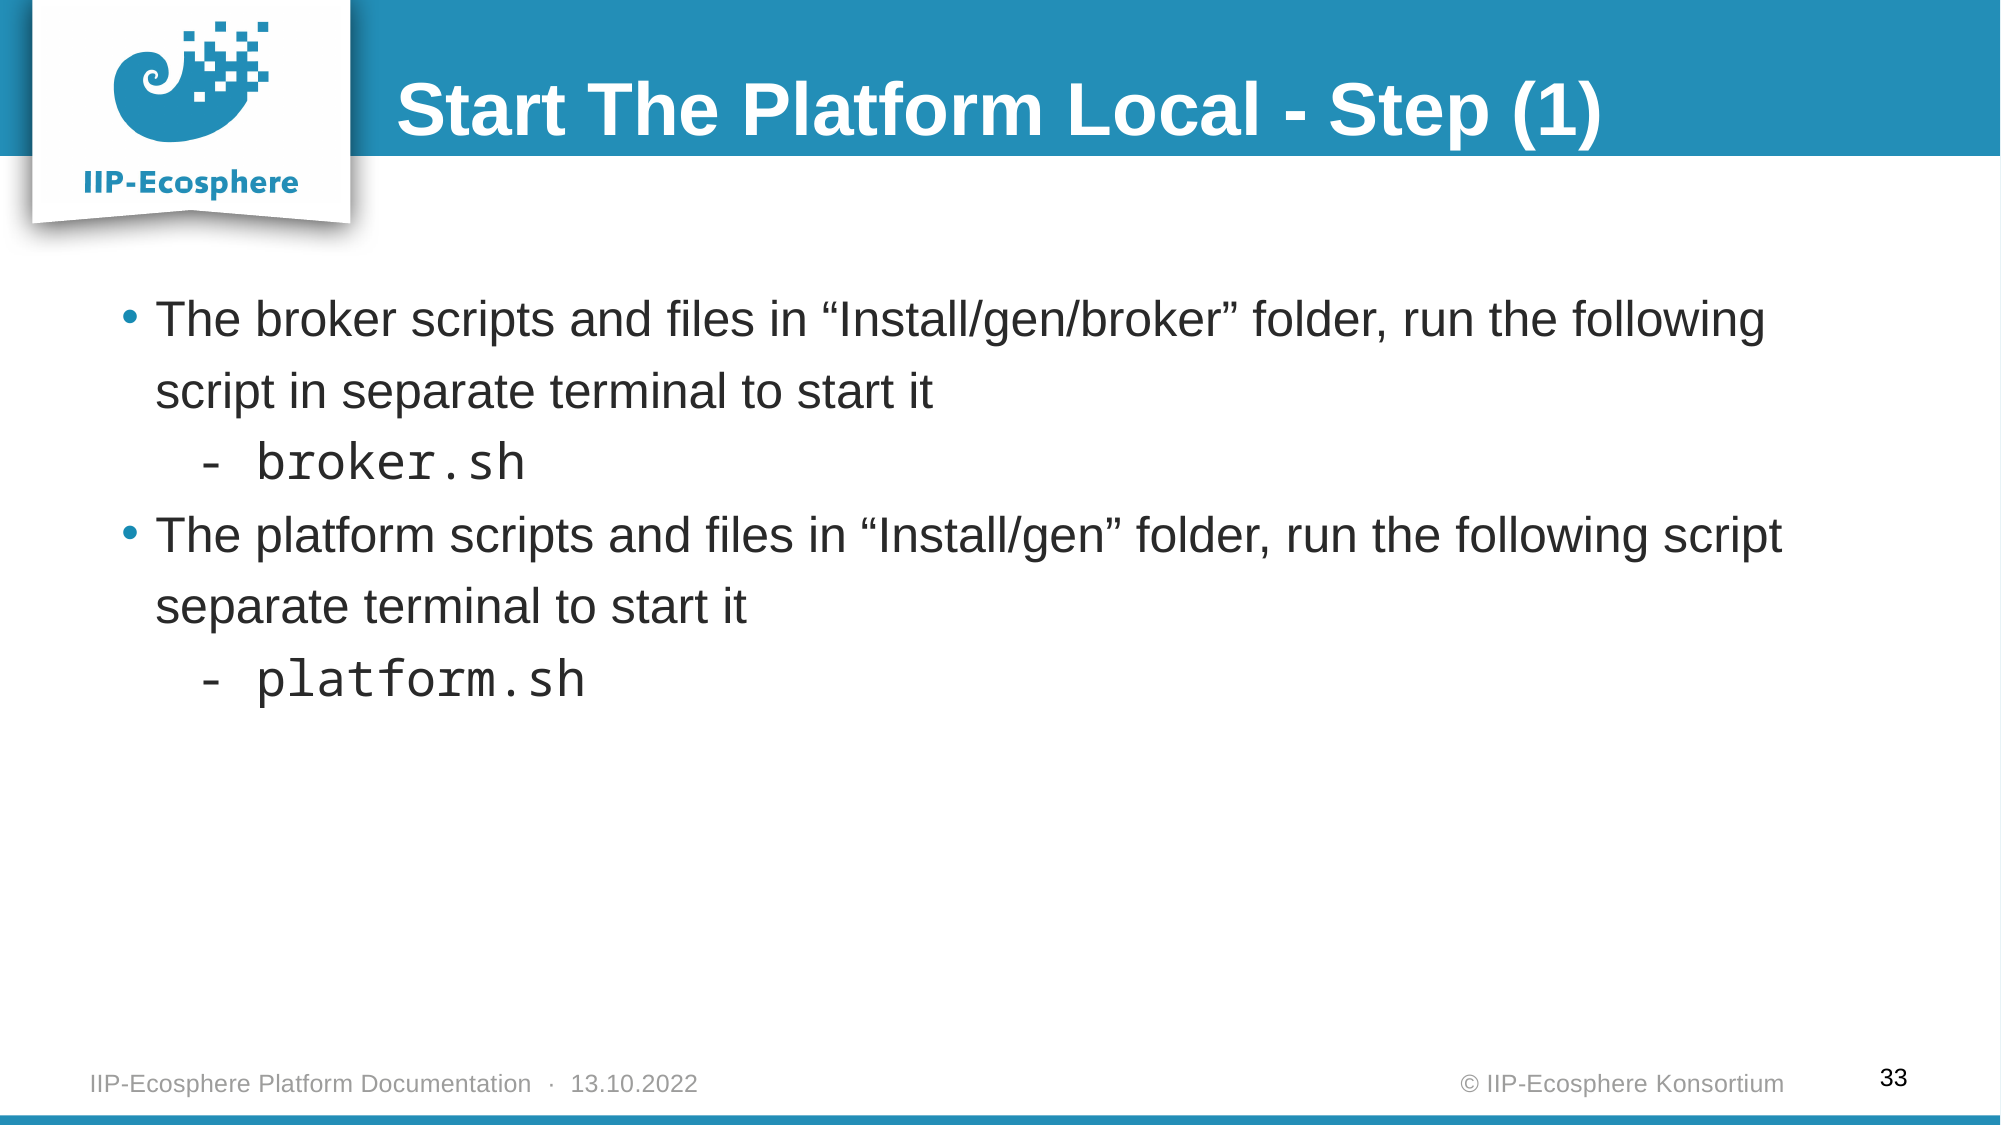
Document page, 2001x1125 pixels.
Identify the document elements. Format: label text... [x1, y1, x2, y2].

picture [41, 6, 341, 203]
list The broker scripts and files in “Install/gen/broker” folder, run the following script in separate terminal to start it - broker.sh The platform scripts and files in “Install/gen” folder, run the following script separate terminal to start it - platform.sh [106, 266, 1902, 1017]
list Start The Platform Local - Step (1) [388, 43, 1964, 158]
